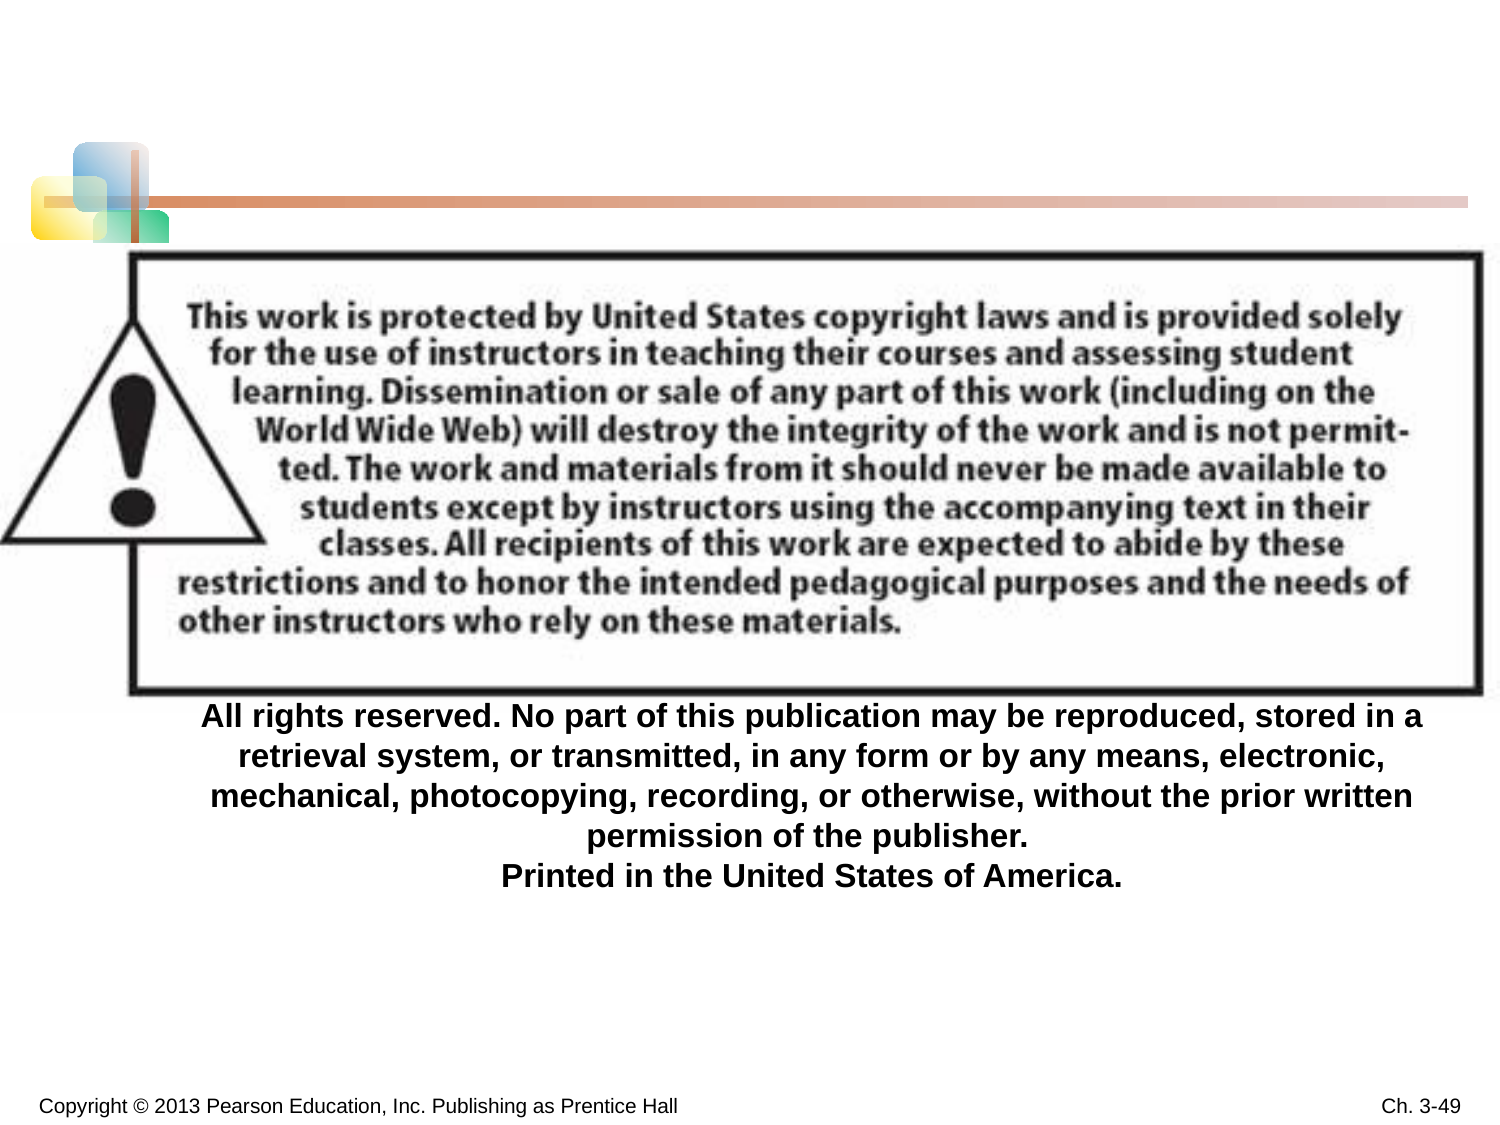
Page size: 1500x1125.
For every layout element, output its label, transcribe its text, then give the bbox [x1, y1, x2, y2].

text_box All rights reserved. No part of this publication may be reproduced, stored in a retrieval system, or transmitted, in any form or by any means, electronic, mechanical, photocopying, recording, or otherwise, without the prior written permission of the publisher. Printed in the United States of America. [125, 720, 1500, 901]
picture [0, 243, 1500, 713]
slide_number Ch. 3-49 [1124, 1071, 1476, 1125]
footer Copyright © 2013 Pearson Education, Inc. Publishing as Prentice Hall [24, 1071, 826, 1125]
